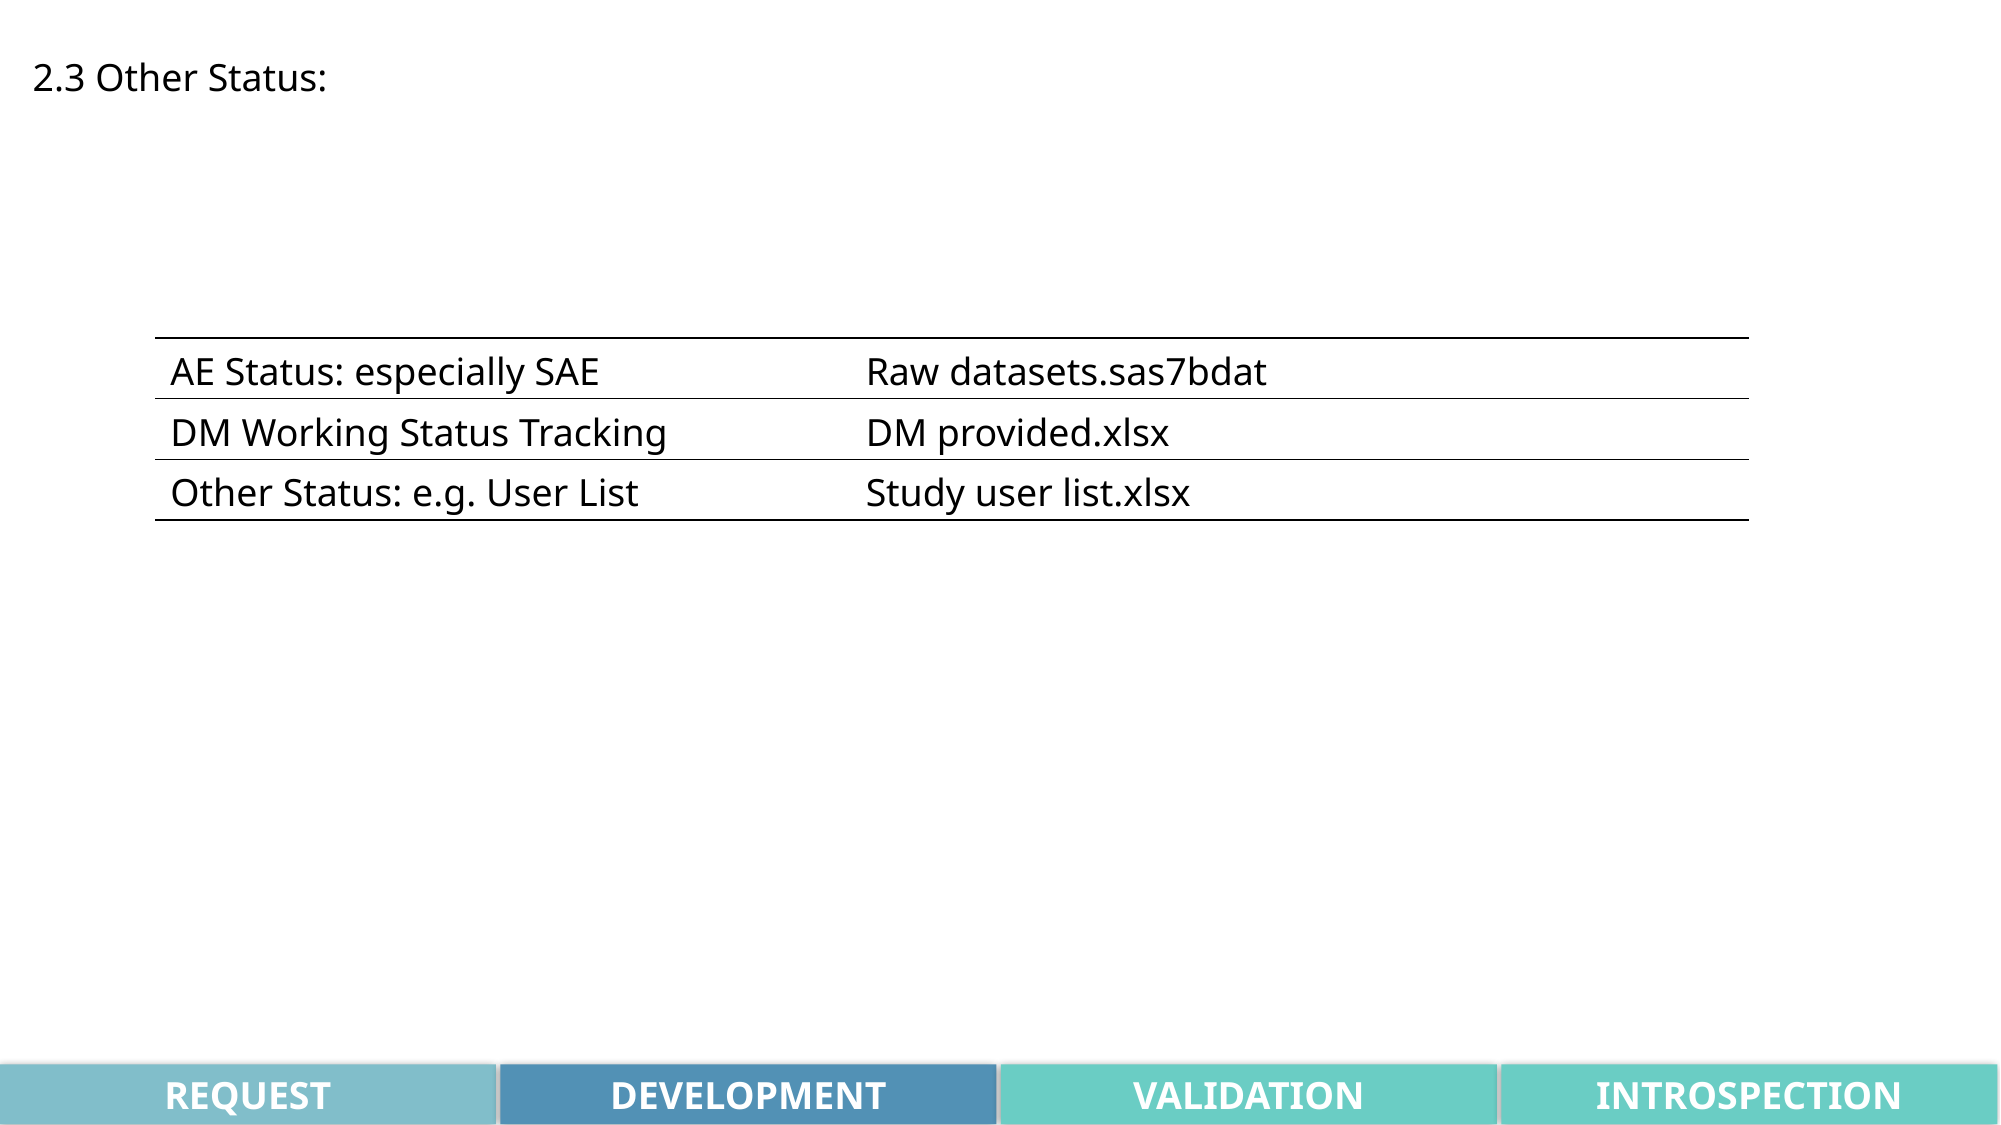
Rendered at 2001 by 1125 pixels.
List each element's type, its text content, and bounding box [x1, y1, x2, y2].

table_cell DM Working Status Tracking [155, 399, 851, 459]
text_box 2.3 Other Status: [18, 46, 343, 107]
text_box REQUEST [0, 1064, 494, 1125]
text_box INTROSPECTION [1501, 1064, 1998, 1125]
table_cell Other Status: e.g. User List [155, 460, 851, 519]
table_header AE Status: especially SAE [155, 339, 851, 398]
table_cell Study user list.xlsx [851, 460, 1749, 519]
text_box VALIDATION [1000, 1064, 1495, 1125]
table_header Raw datasets.sas7bdat [851, 339, 1749, 398]
table_cell DM provided.xlsx [851, 399, 1749, 459]
text_box DEVELOPMENT [500, 1064, 995, 1125]
